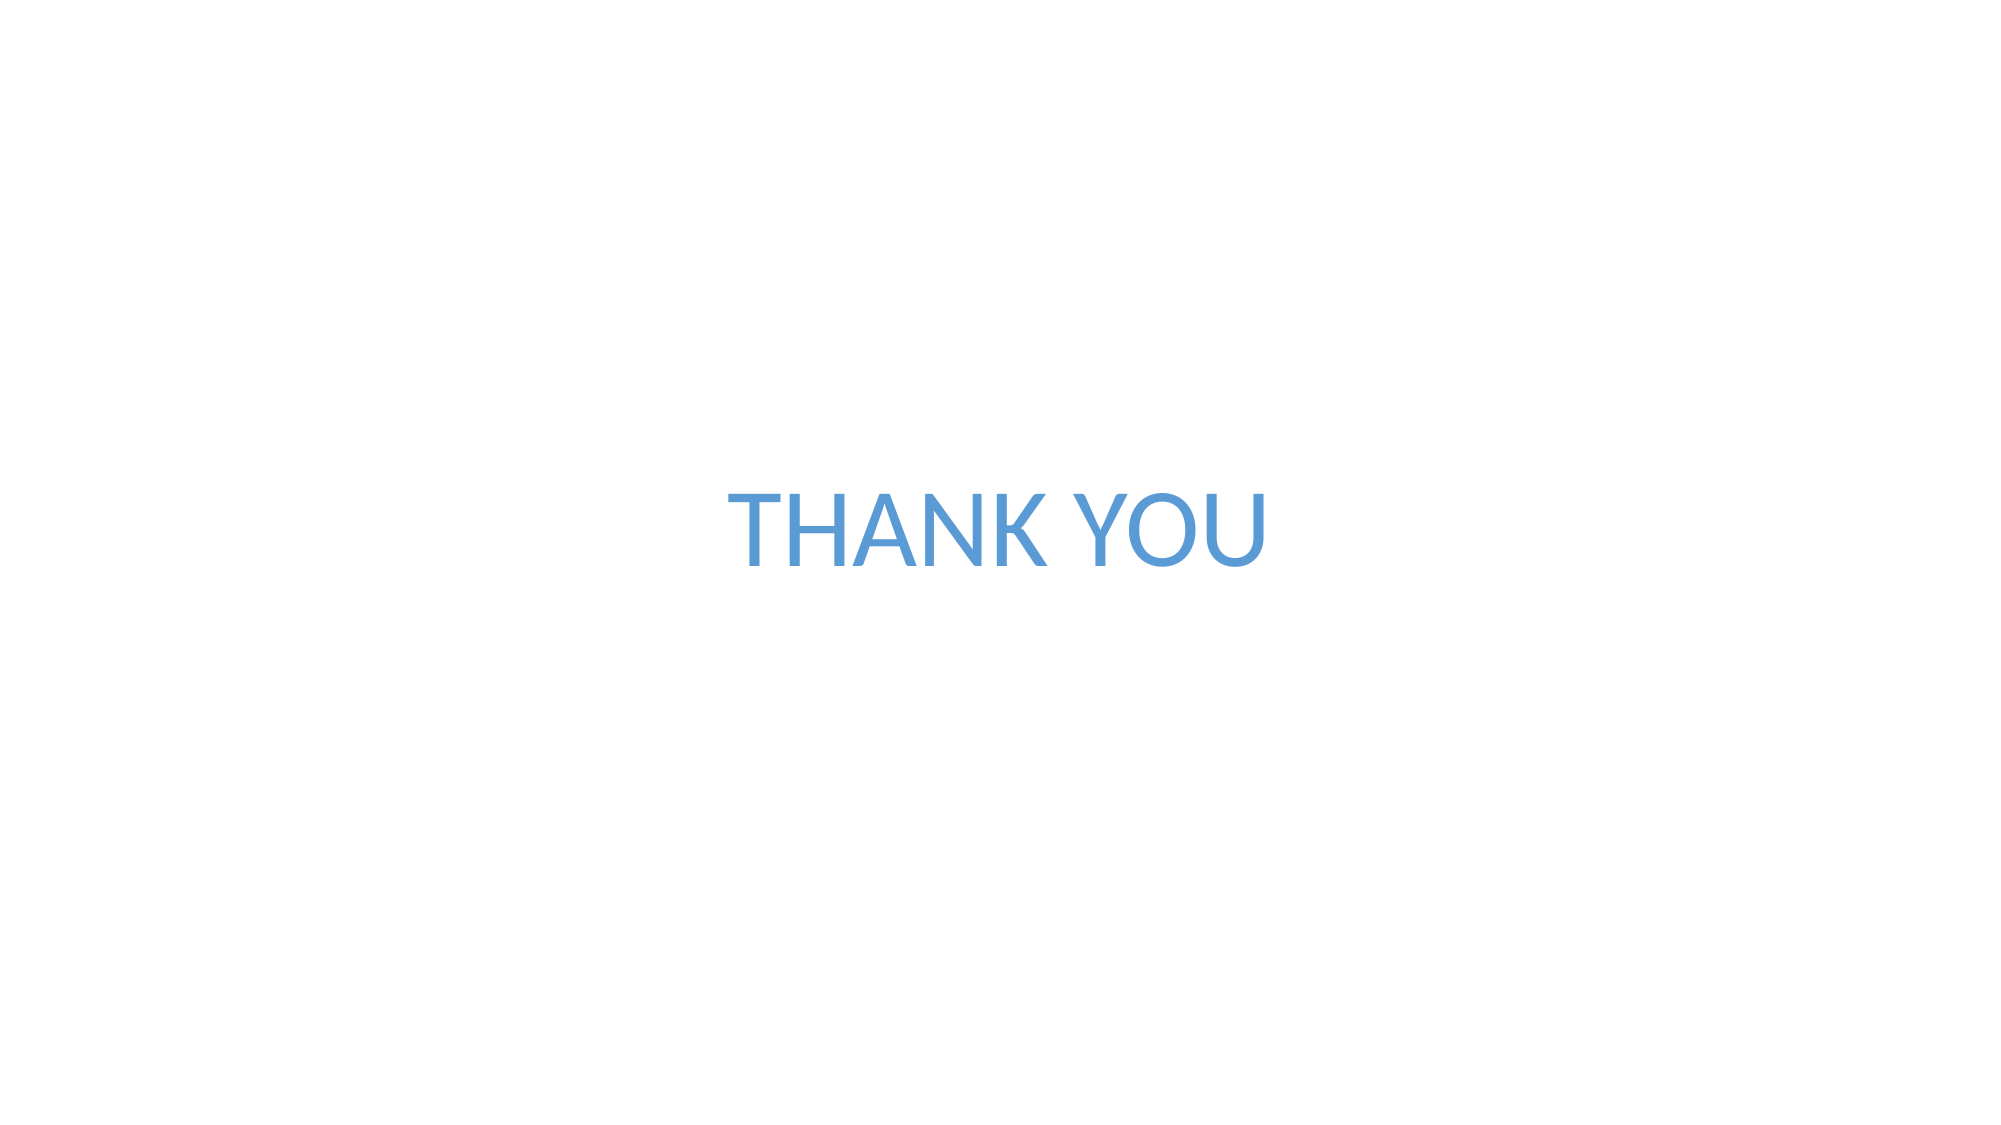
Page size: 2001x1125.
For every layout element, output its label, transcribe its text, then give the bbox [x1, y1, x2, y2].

text_box THANK YOU [523, 446, 1476, 597]
